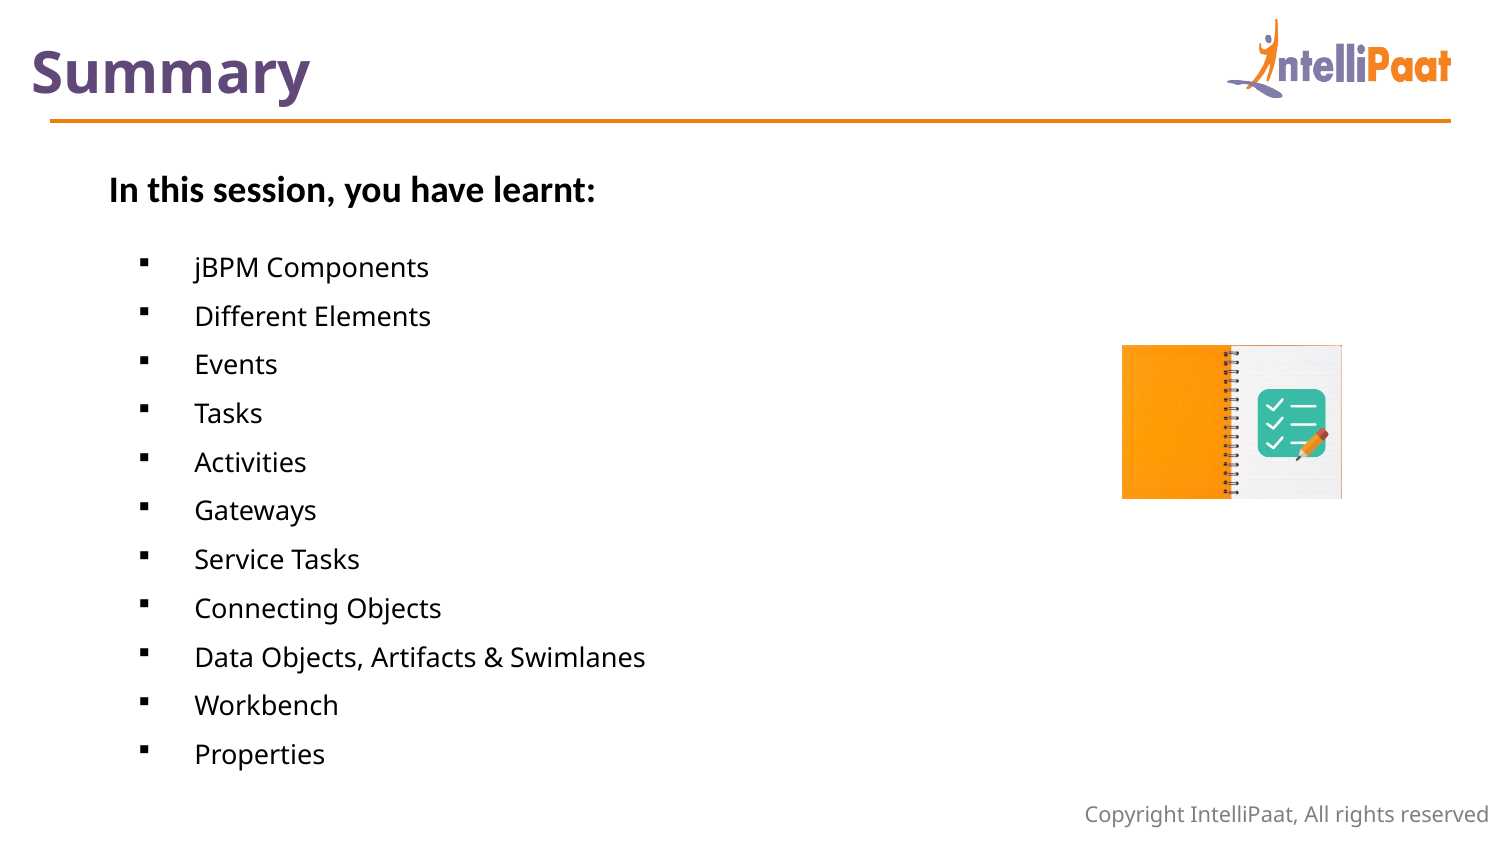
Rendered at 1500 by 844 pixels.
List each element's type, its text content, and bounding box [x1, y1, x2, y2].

picture [1227, 19, 1451, 98]
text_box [1122, 344, 1342, 499]
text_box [65, 134, 1123, 778]
text_box Summary [16, 27, 326, 113]
